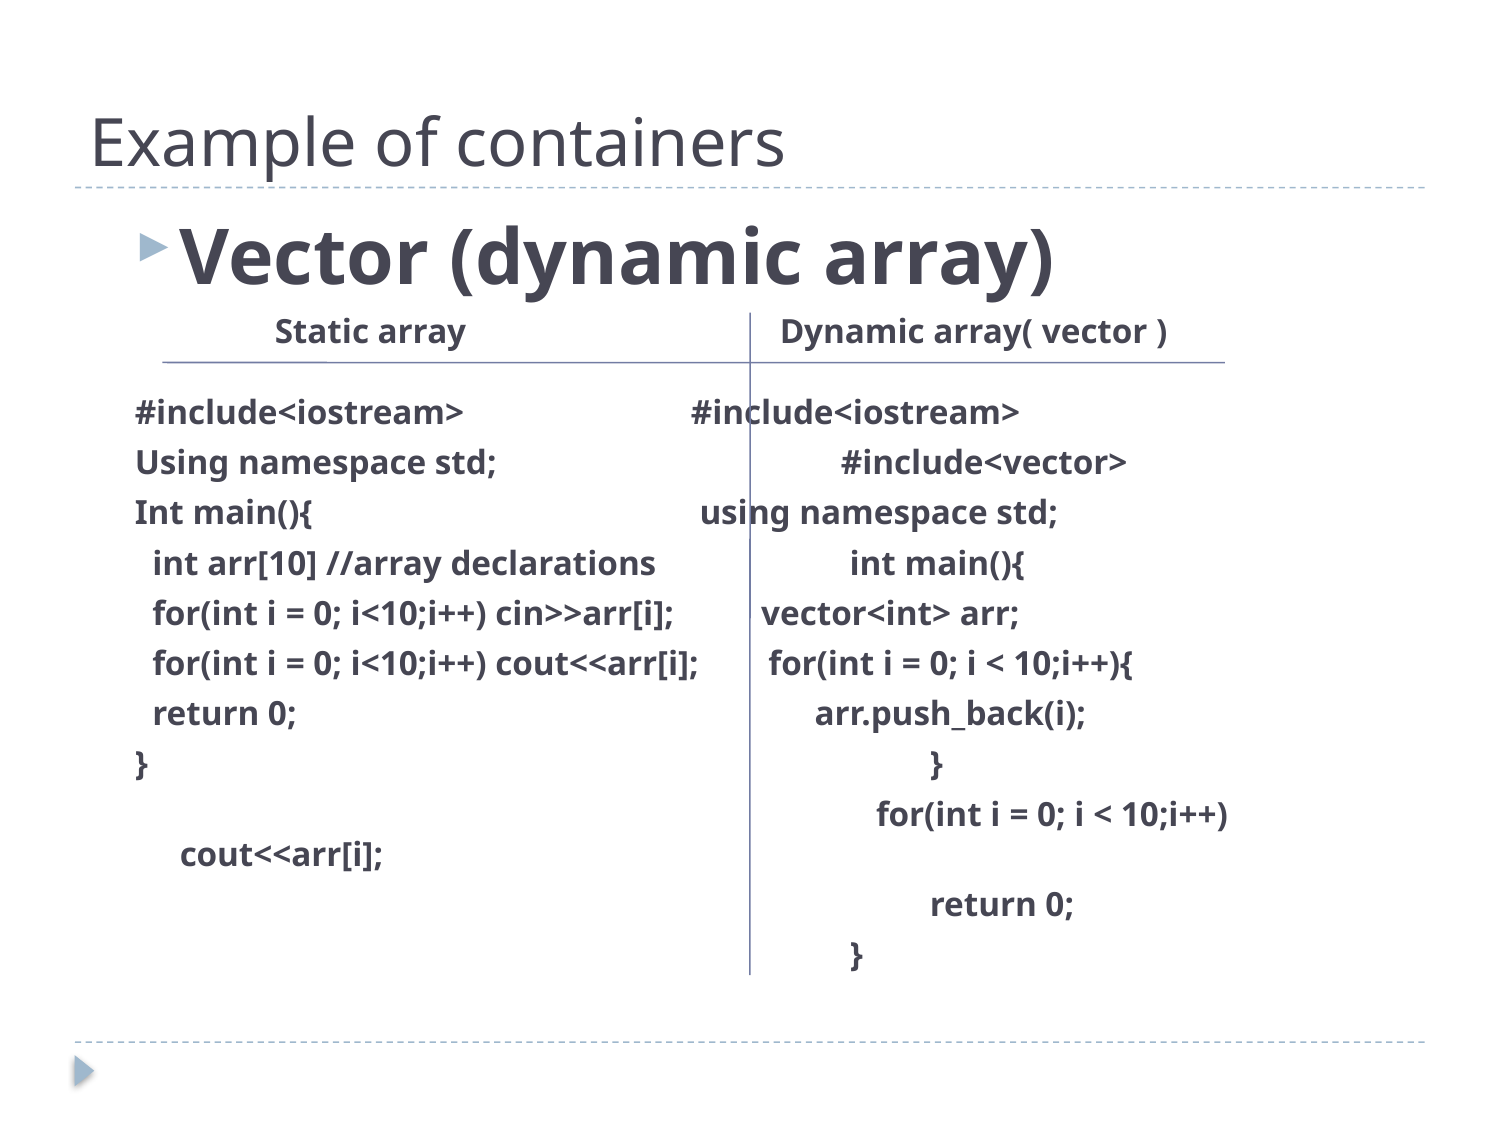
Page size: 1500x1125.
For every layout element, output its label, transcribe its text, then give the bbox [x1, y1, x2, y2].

title Example of containers [75, 24, 1425, 188]
list Vector (dynamic array) Static array Dynamic array( vector ) #include<iostream> #include<iostream> Using namespace std; #include<vector> Int main(){ using namespace std; int arr[10] //array declarations int main(){ for(int i = 0; i<10;i++) cin>>arr[i]; vector<int> arr; for(int i = 0; i<10;i++) cout<<arr[i]; for(int i = 0; i < 10;i++){ return 0; arr.push_back(i); } } for(int i = 0; i < 10;i++) cout<<arr[i]; return 0; } [75, 200, 1425, 1010]
